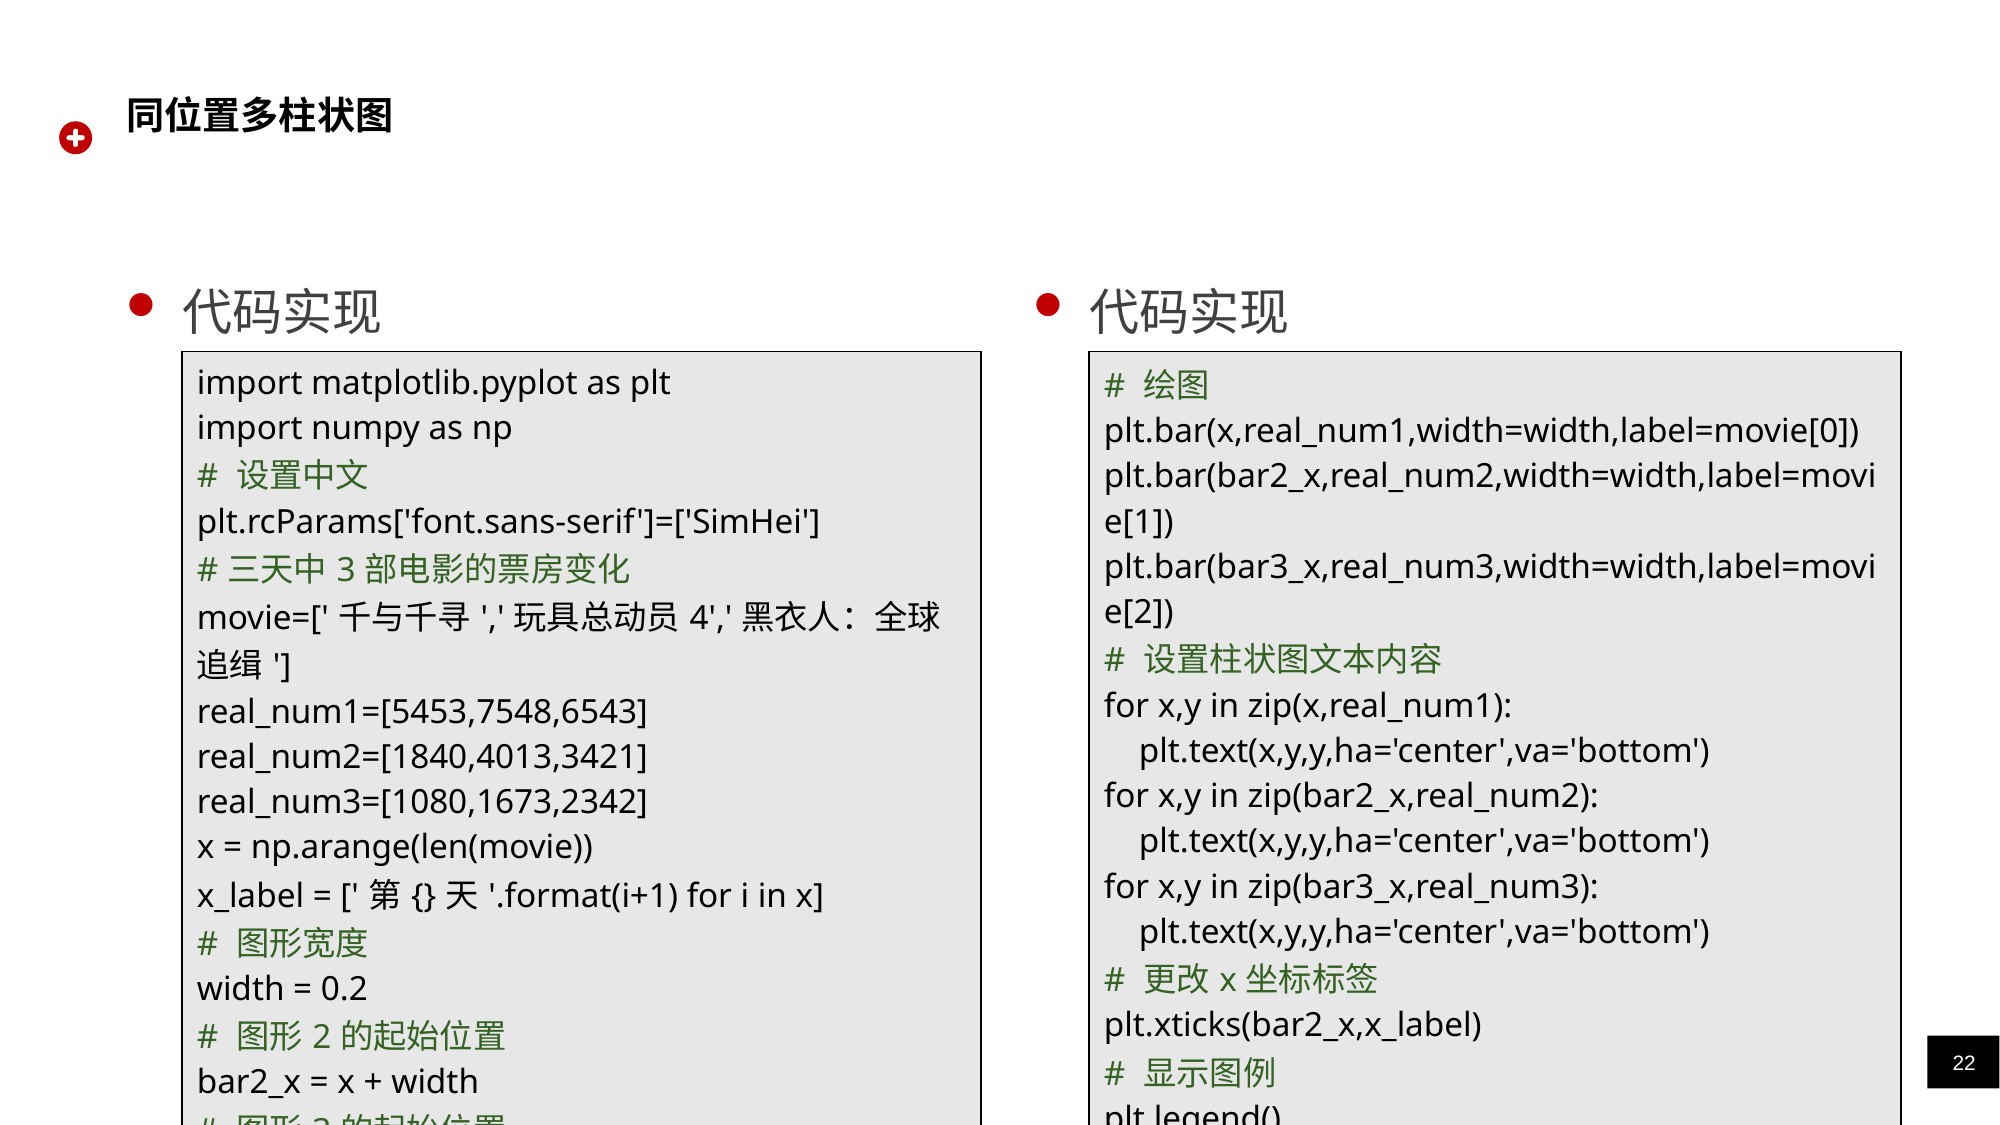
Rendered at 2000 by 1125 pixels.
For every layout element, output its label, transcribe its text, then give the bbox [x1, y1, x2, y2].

table_header import matplotlib.pyplot as plt import numpy as np # 设置中文 plt.rcParams['font.sans-serif']=['SimHei'] #三天中3部电影的票房变化 movie=['千与千寻','玩具总动员4','黑衣人：全球追缉'] real_num1=[5453,7548,6543] real_num2=[1840,4013,3421] real_num3=[1080,1673,2342] x = np.arange(len(movie)) x_label = ['第{}天'.format(i+1) for i in x] # 图形宽度 width = 0.2 # 图形2的起始位置 bar2_x = x + width # 图形3的起始位置 bar3_x = x + 2*width [183, 352, 980, 1125]
table_header # 绘图 plt.bar(x,real_num1,width=width,label=movie[0]) plt.bar(bar2_x,real_num2,width=width,label=movie[1]) plt.bar(bar3_x,real_num3,width=width,label=movie[2]) # 设置柱状图文本内容 for x,y in zip(x,real_num1): plt.text(x,y,y,ha='center',va='bottom') for x,y in zip(bar2_x,real_num2): plt.text(x,y,y,ha='center',va='bottom') for x,y in zip(bar3_x,real_num3): plt.text(x,y,y,ha='center',va='bottom') # 更改x坐标标签 plt.xticks(bar2_x,x_label) # 显示图例 plt.legend() plt.show() [1090, 352, 1900, 1125]
title 同位置多柱状图 [111, 83, 1899, 192]
list 代码实现 [1018, 242, 1889, 992]
list 代码实现 [111, 242, 982, 992]
